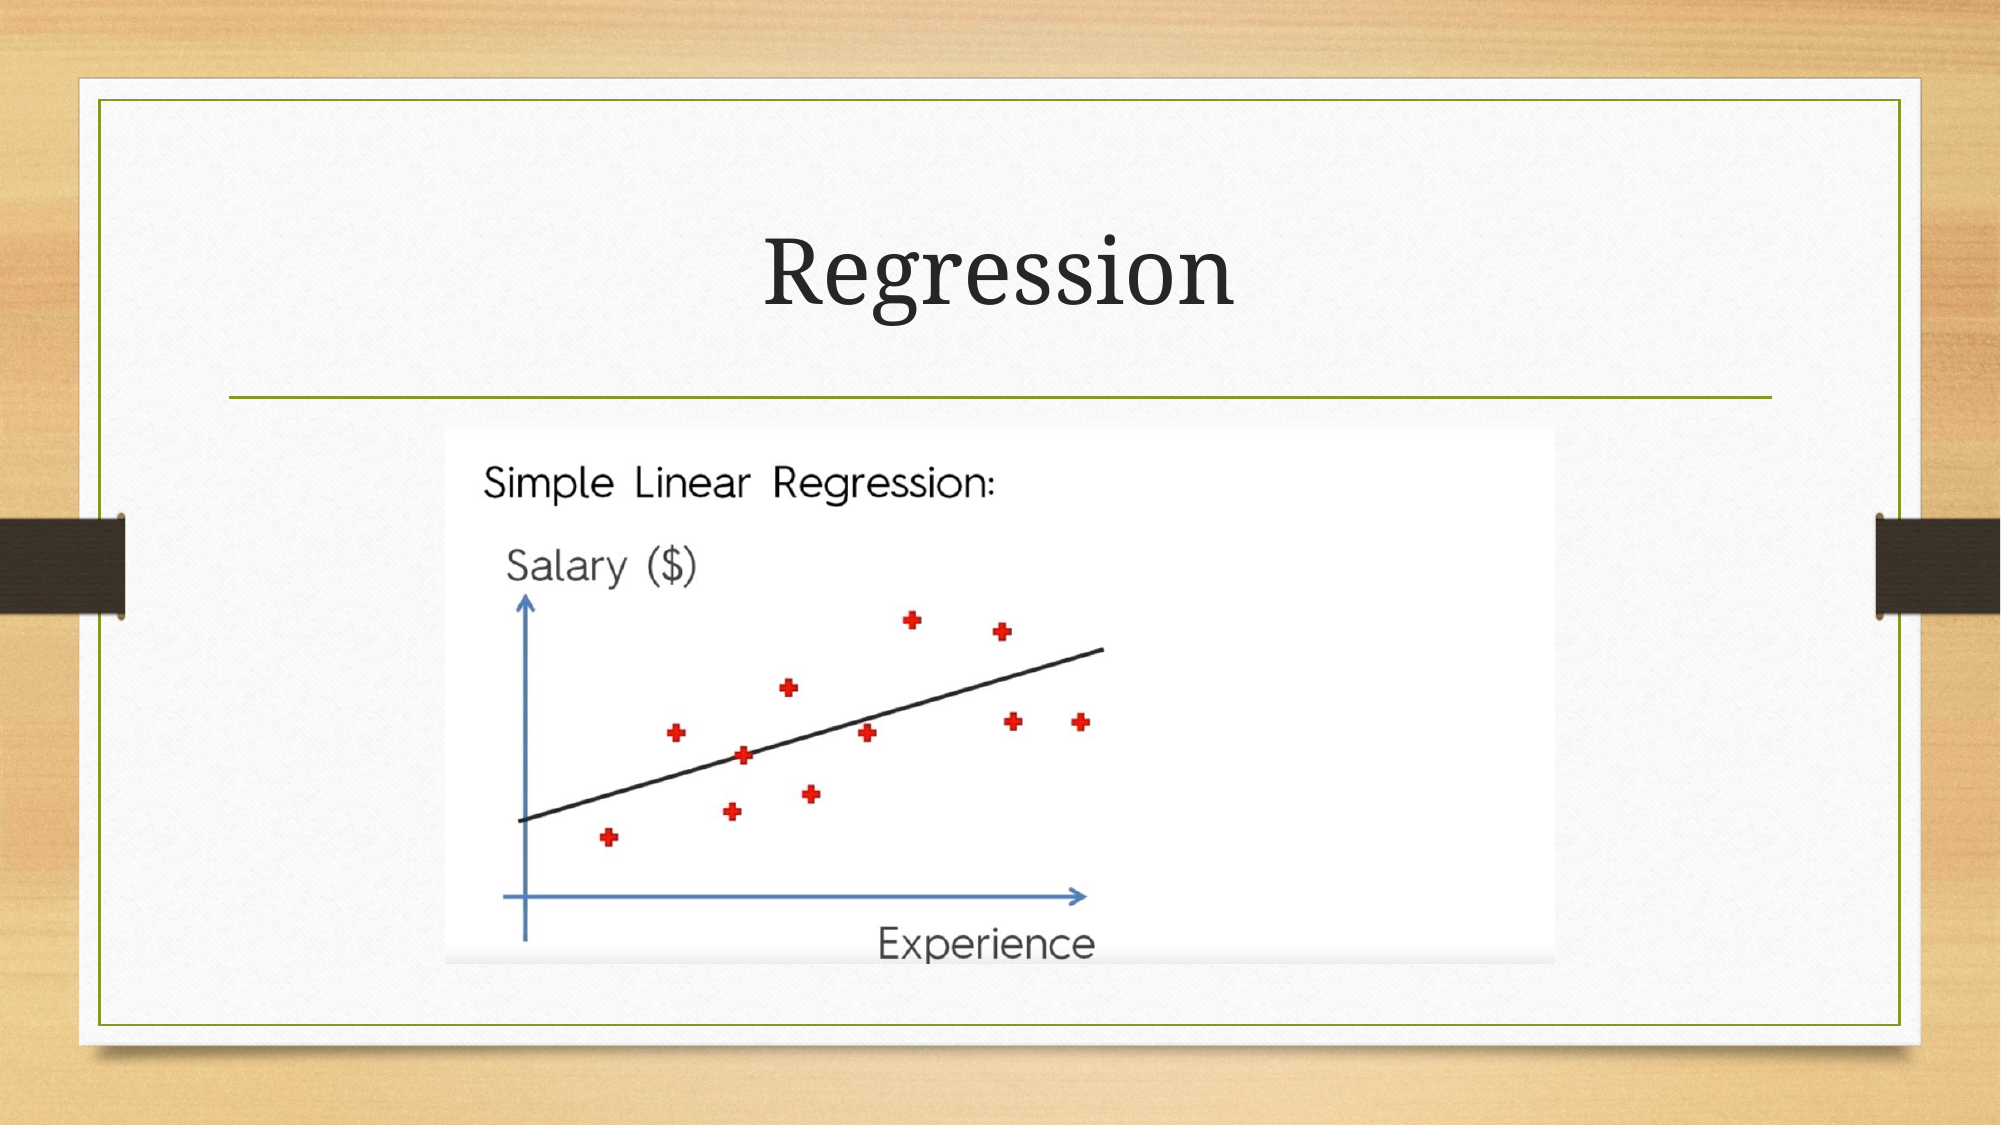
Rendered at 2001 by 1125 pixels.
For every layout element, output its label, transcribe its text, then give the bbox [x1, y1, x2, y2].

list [445, 419, 1555, 964]
picture [0, 0, 2001, 1125]
title Regression [212, 161, 1788, 375]
